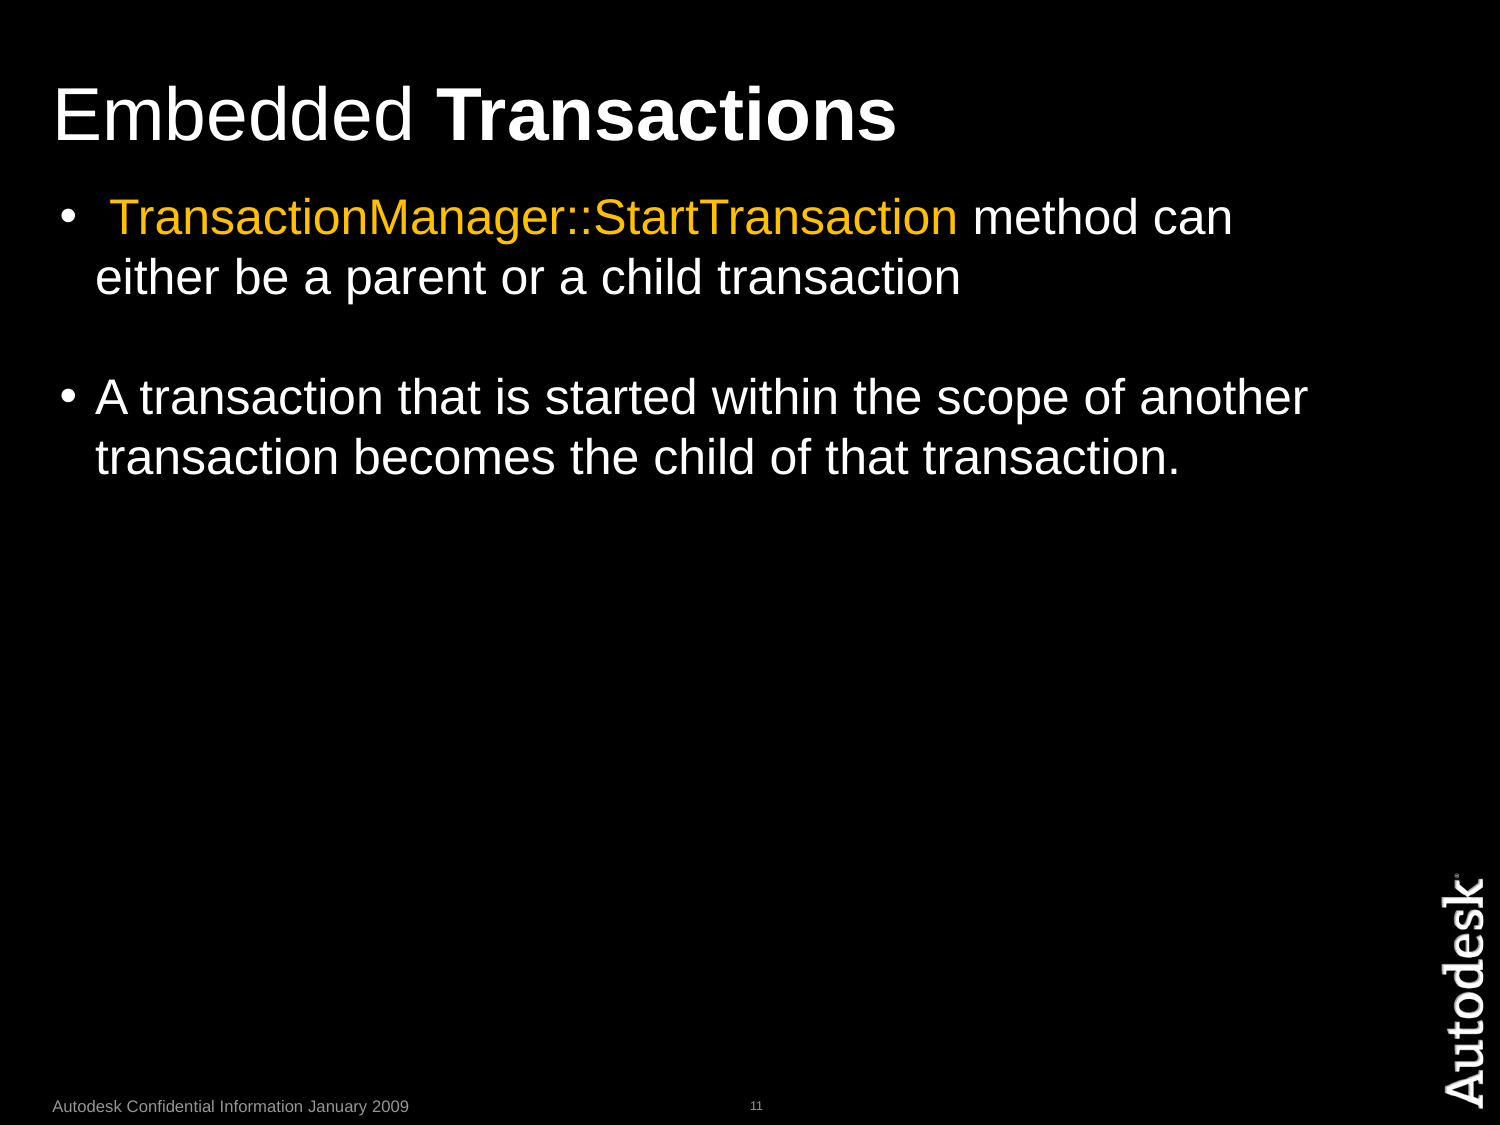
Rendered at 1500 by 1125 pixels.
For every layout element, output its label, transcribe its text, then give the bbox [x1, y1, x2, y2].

picture [1402, 0, 1500, 1125]
text_box TransactionManager::StartTransaction method can either be a parent or a child transaction A transaction that is started within the scope of another transaction becomes the child of that transaction. [44, 177, 1385, 733]
title Embedded Transactions [52, 22, 1376, 177]
